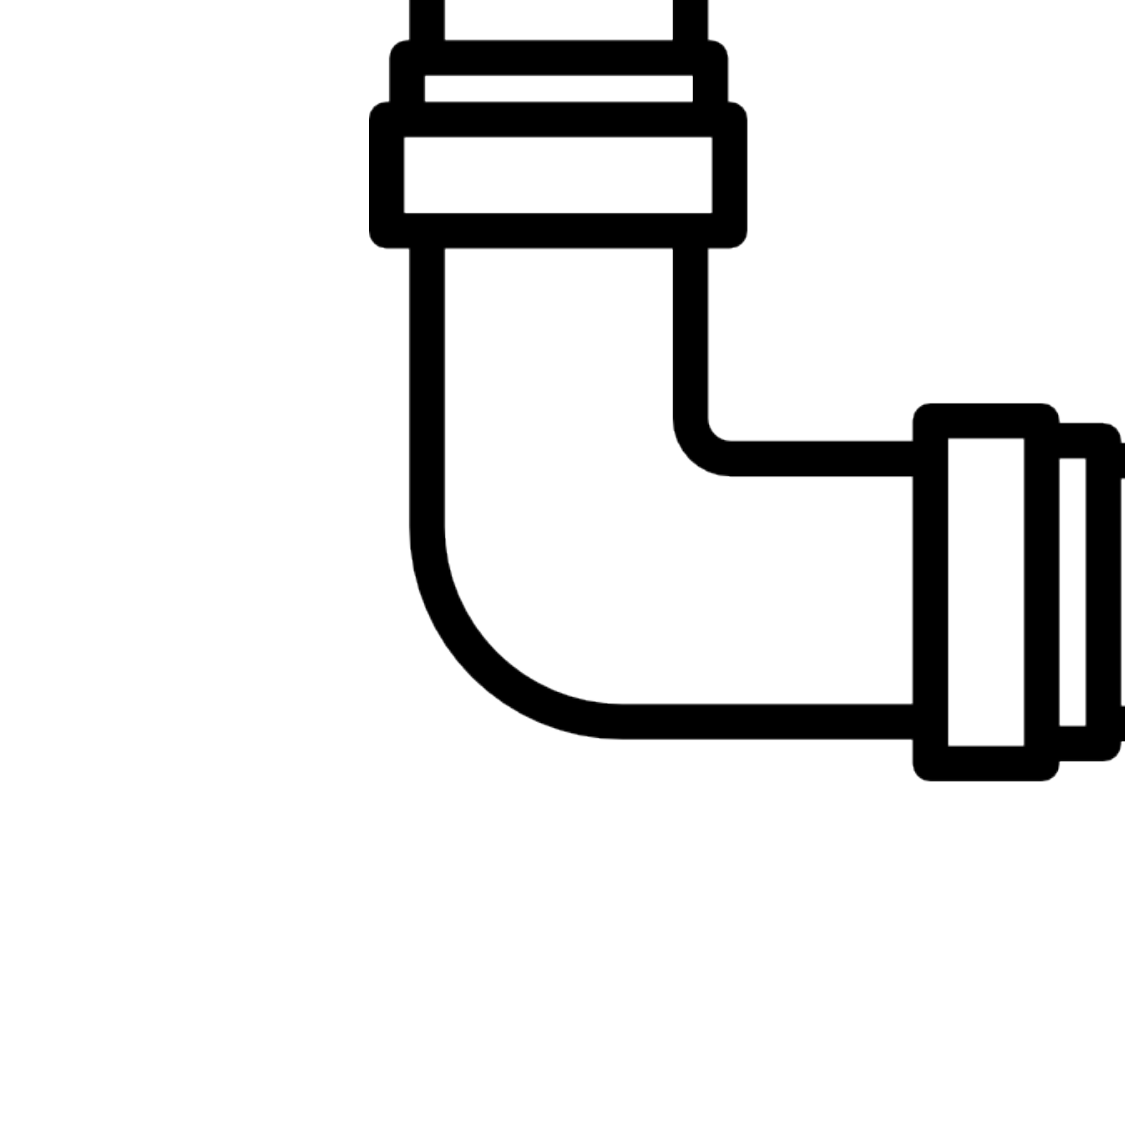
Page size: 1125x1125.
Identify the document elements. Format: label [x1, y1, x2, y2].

picture [369, 0, 1125, 787]
